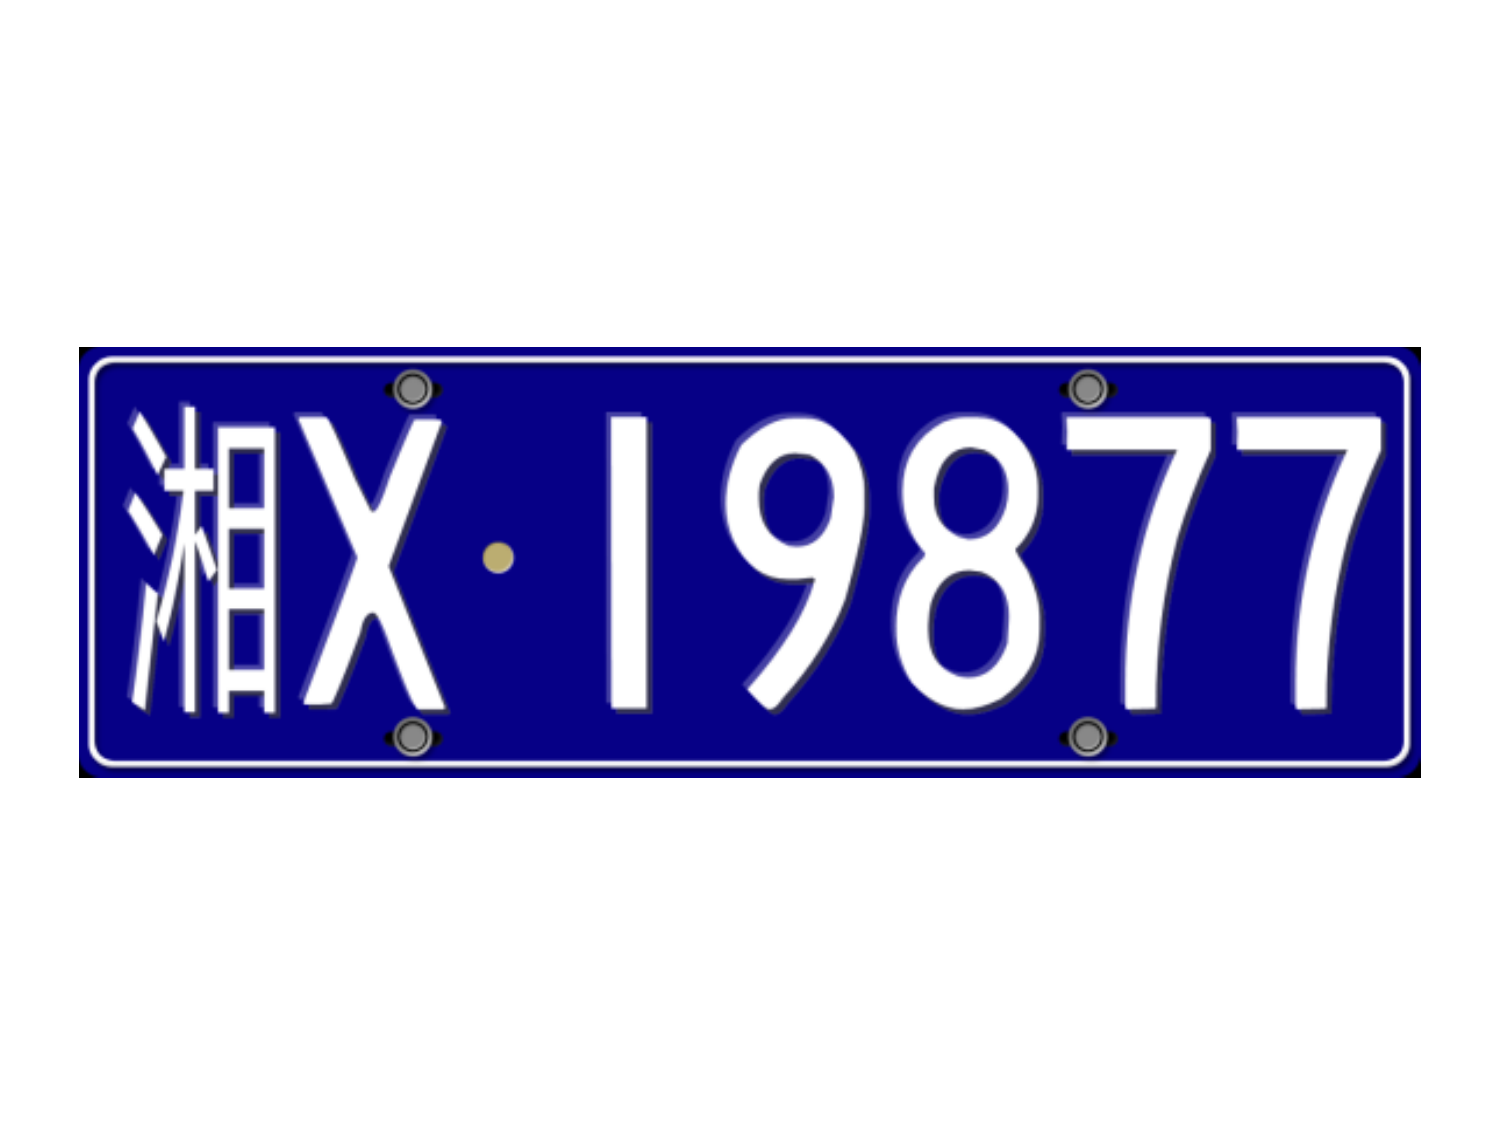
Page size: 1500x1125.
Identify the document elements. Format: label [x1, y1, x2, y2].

picture [79, 347, 1421, 778]
